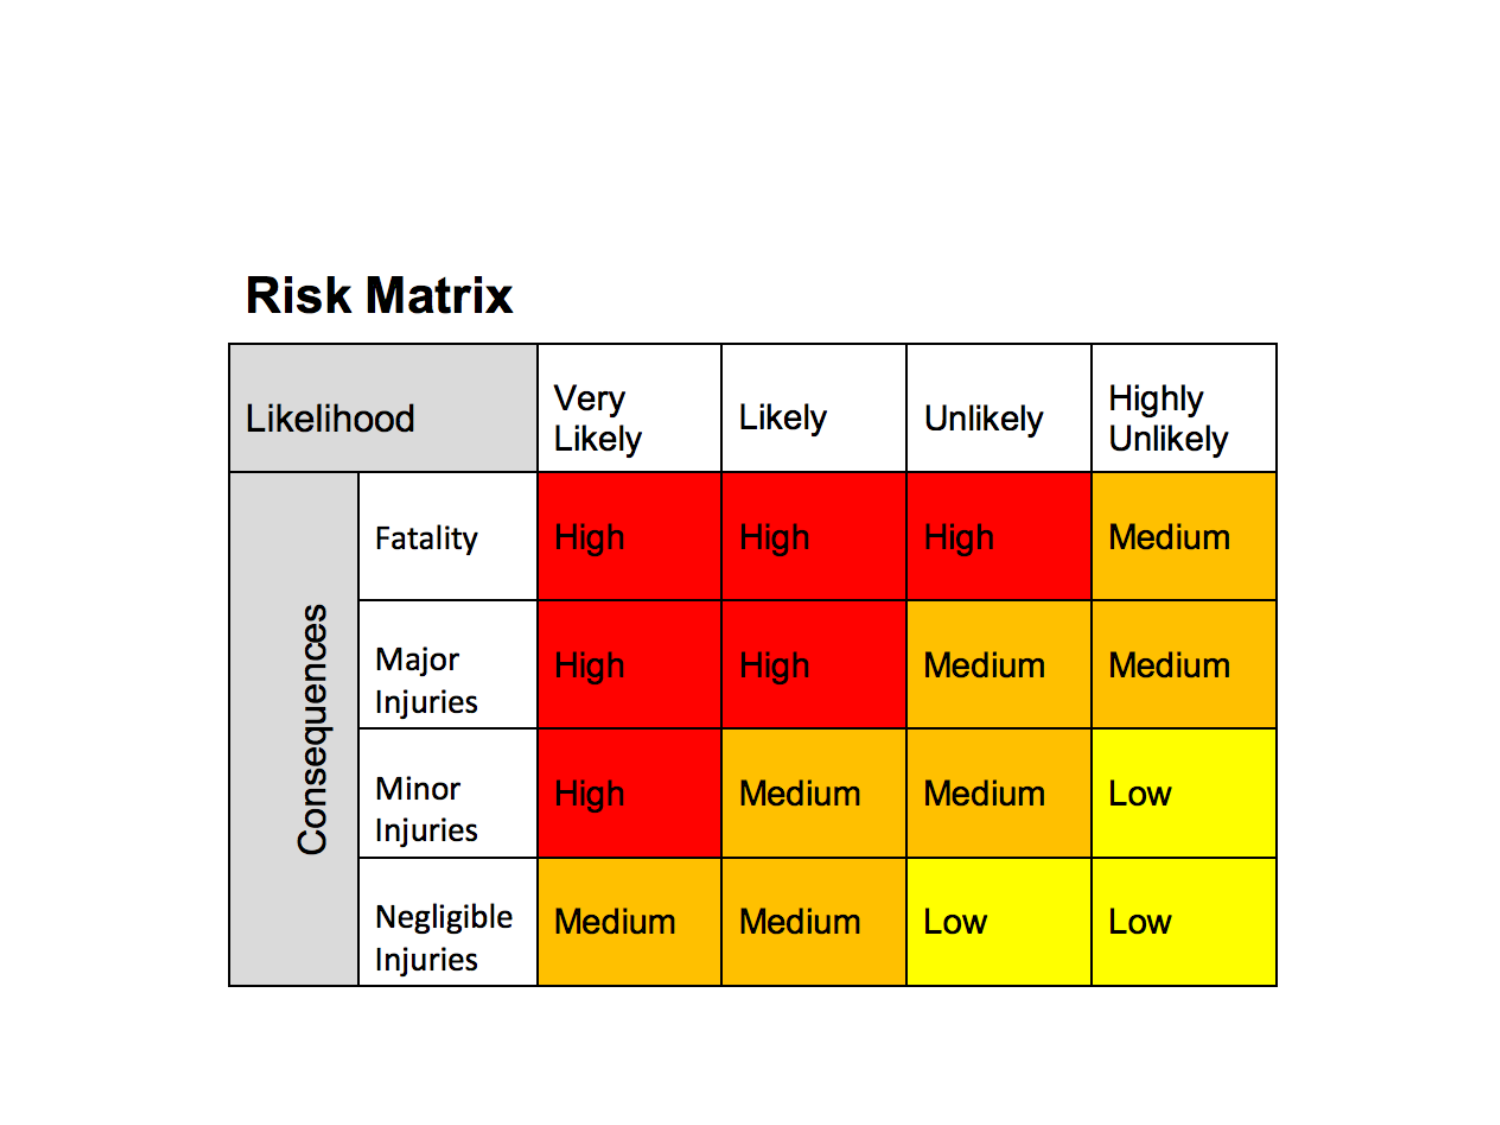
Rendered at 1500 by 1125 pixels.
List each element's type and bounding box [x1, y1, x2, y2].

list [201, 262, 1299, 1006]
